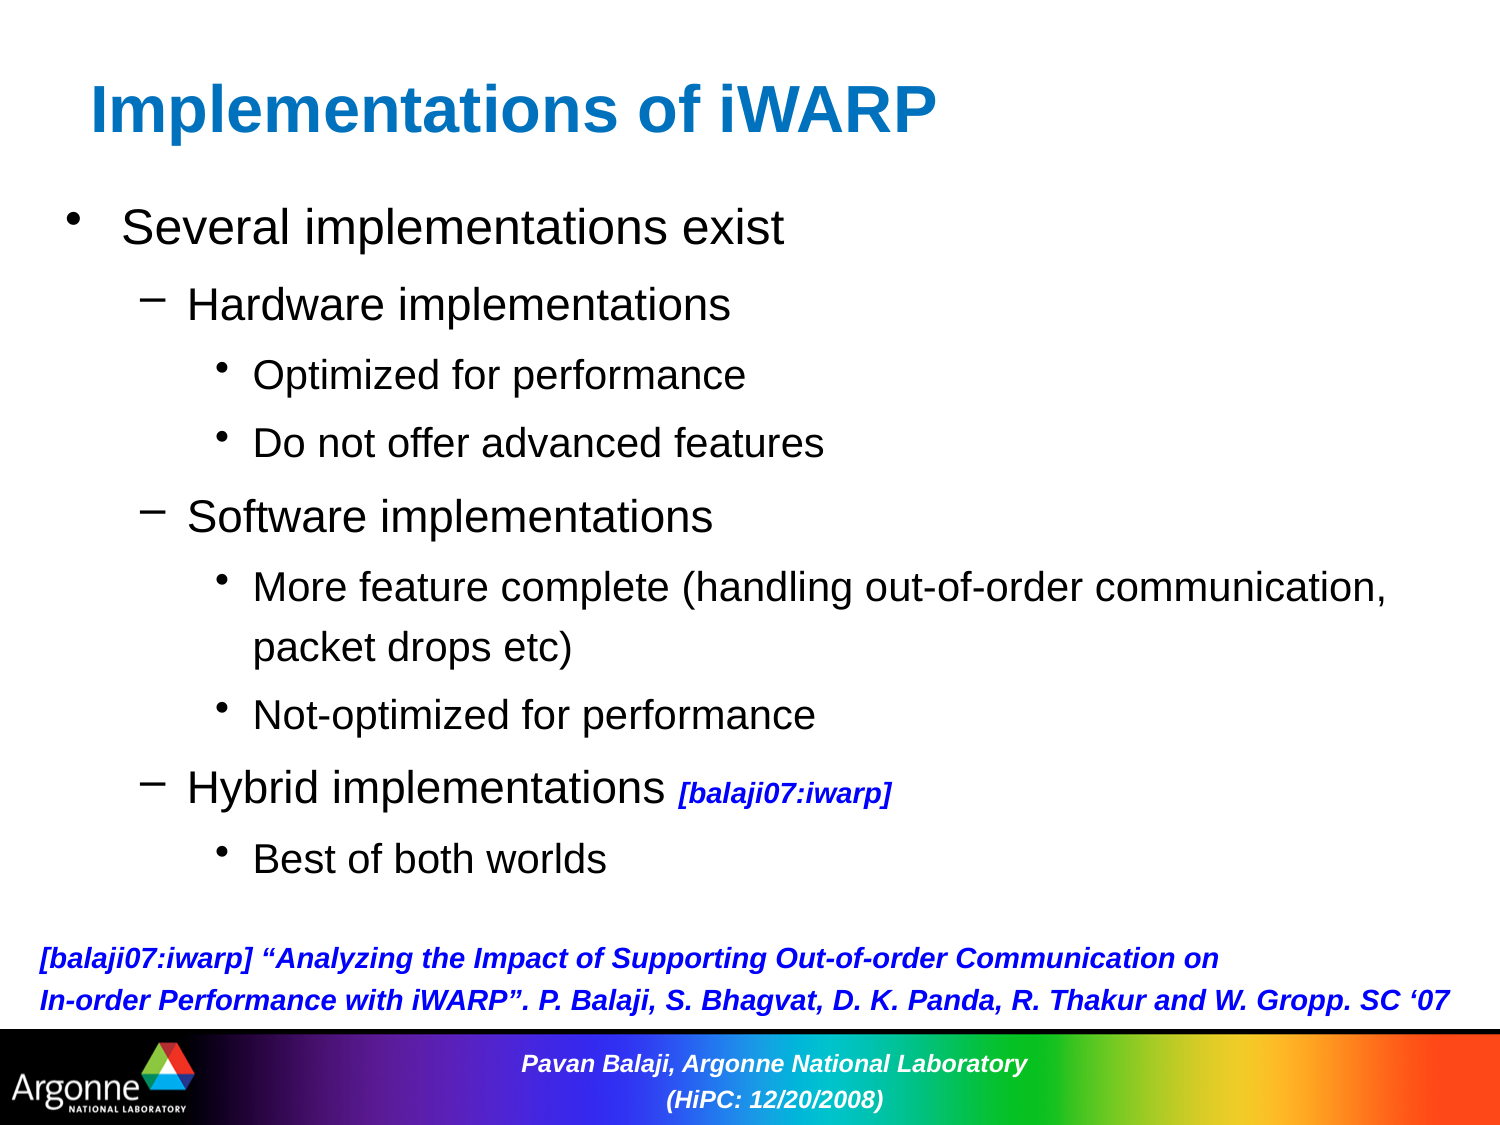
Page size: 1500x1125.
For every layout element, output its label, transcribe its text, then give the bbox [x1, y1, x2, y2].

picture [0, 1029, 1500, 1125]
footer Pavan Balaji, Argonne National Laboratory (HiPC: 12/20/2008) [487, 1034, 1063, 1113]
list Several implementations exist Hardware implementations Optimized for performance Do not offer advanced features Software implementations More feature complete (handling out-of-order communication, packet drops etc) Not-optimized for performance Hybrid implementations [balaji07:iwarp] Best of both worlds [49, 174, 1438, 924]
title Implementations of iWARP [74, 24, 1426, 174]
text_box [balaji07:iwarp] “Analyzing the Impact of Supporting Out-of-order Communication on In-order Performance with iWARP”. P. Balaji, S. Bhagvat, D. K. Panda, R. Thakur and W. Gropp. SC ‘07 [24, 924, 1475, 1025]
